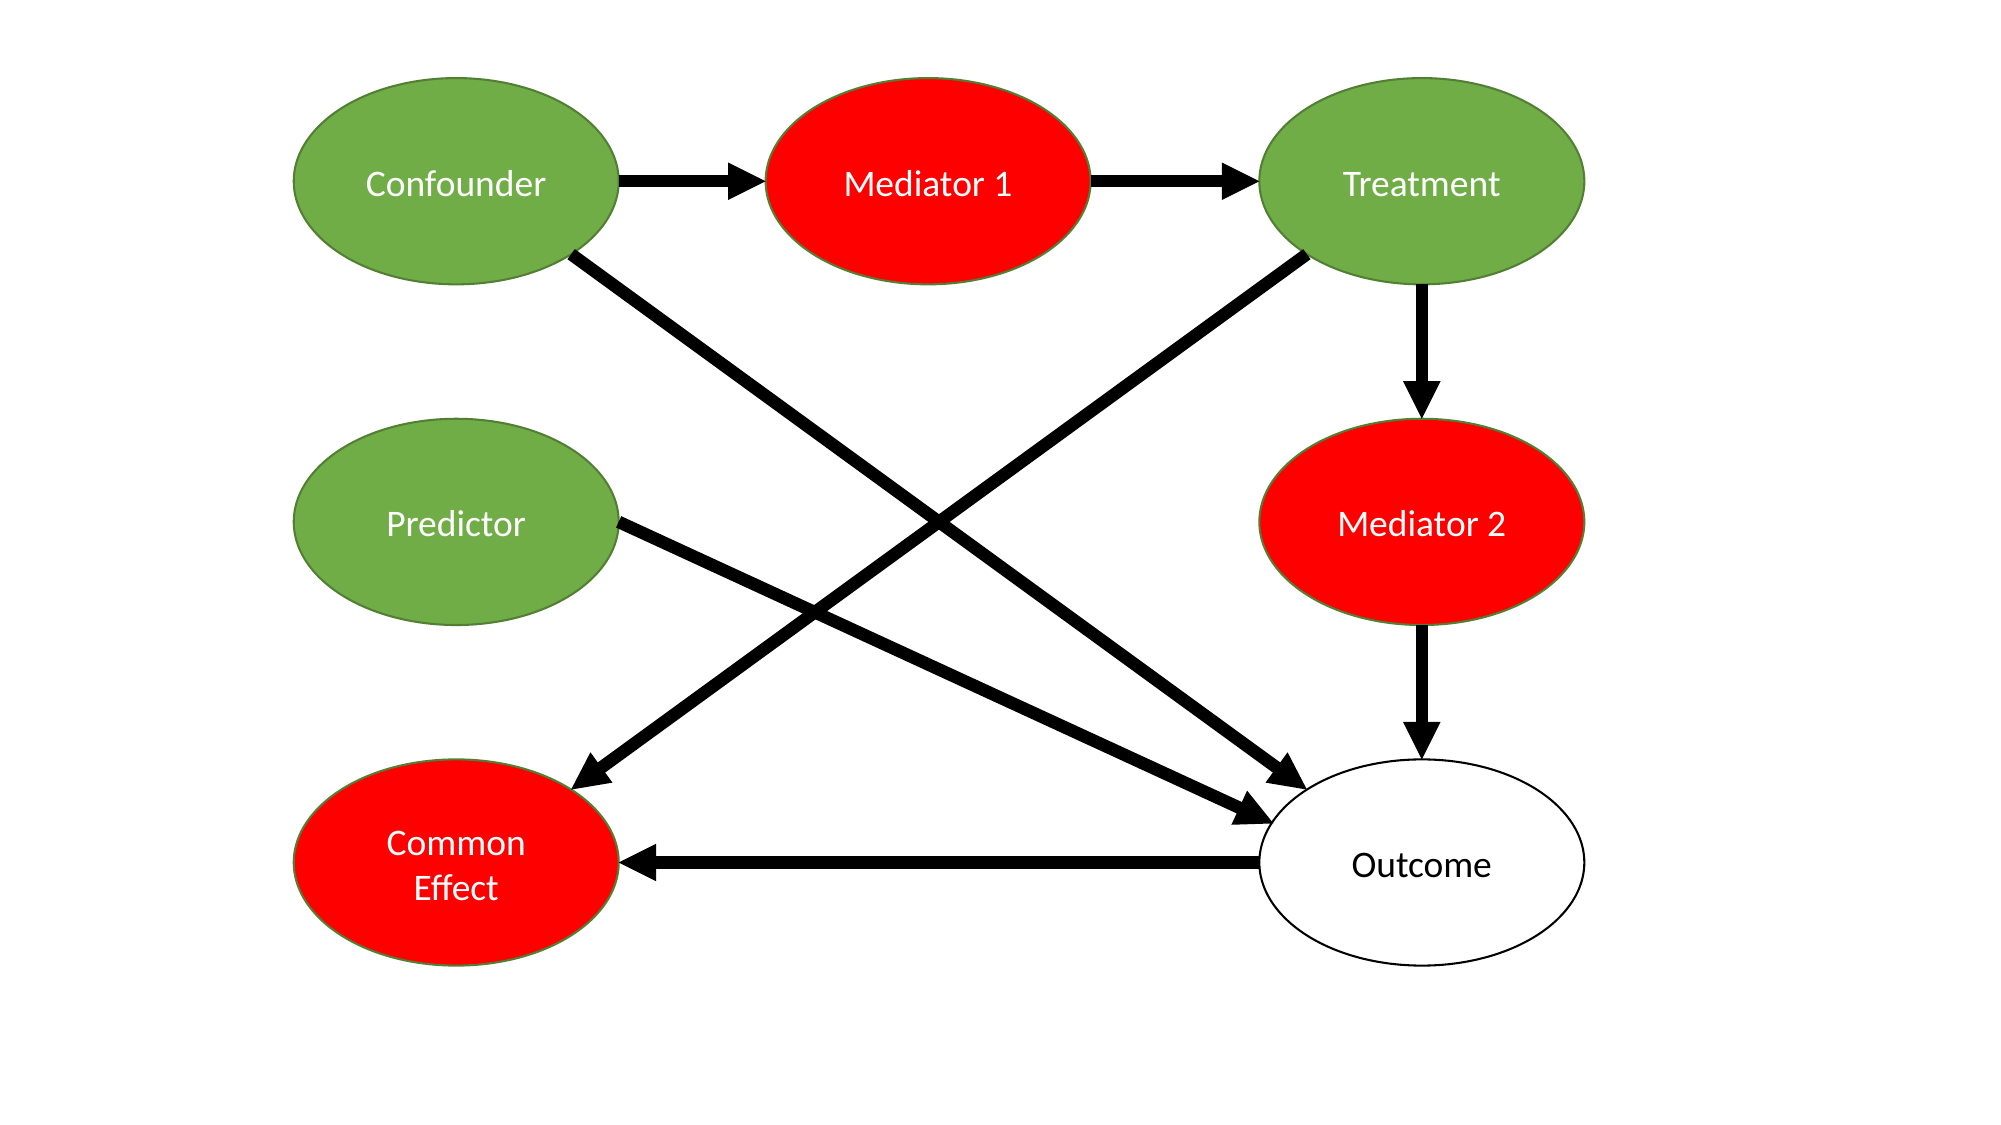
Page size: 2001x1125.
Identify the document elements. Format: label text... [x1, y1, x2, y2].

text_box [618, 521, 1274, 824]
text_box Mediator 2 [1307, 417, 1586, 627]
text_box Confounder [292, 77, 620, 286]
text_box Outcome [1258, 758, 1586, 967]
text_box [571, 254, 1307, 790]
text_box Treatment [1258, 77, 1586, 286]
text_box Mediator 1 [764, 77, 1092, 254]
text_box Predictor [292, 417, 571, 627]
text_box Common Effect [292, 758, 620, 967]
